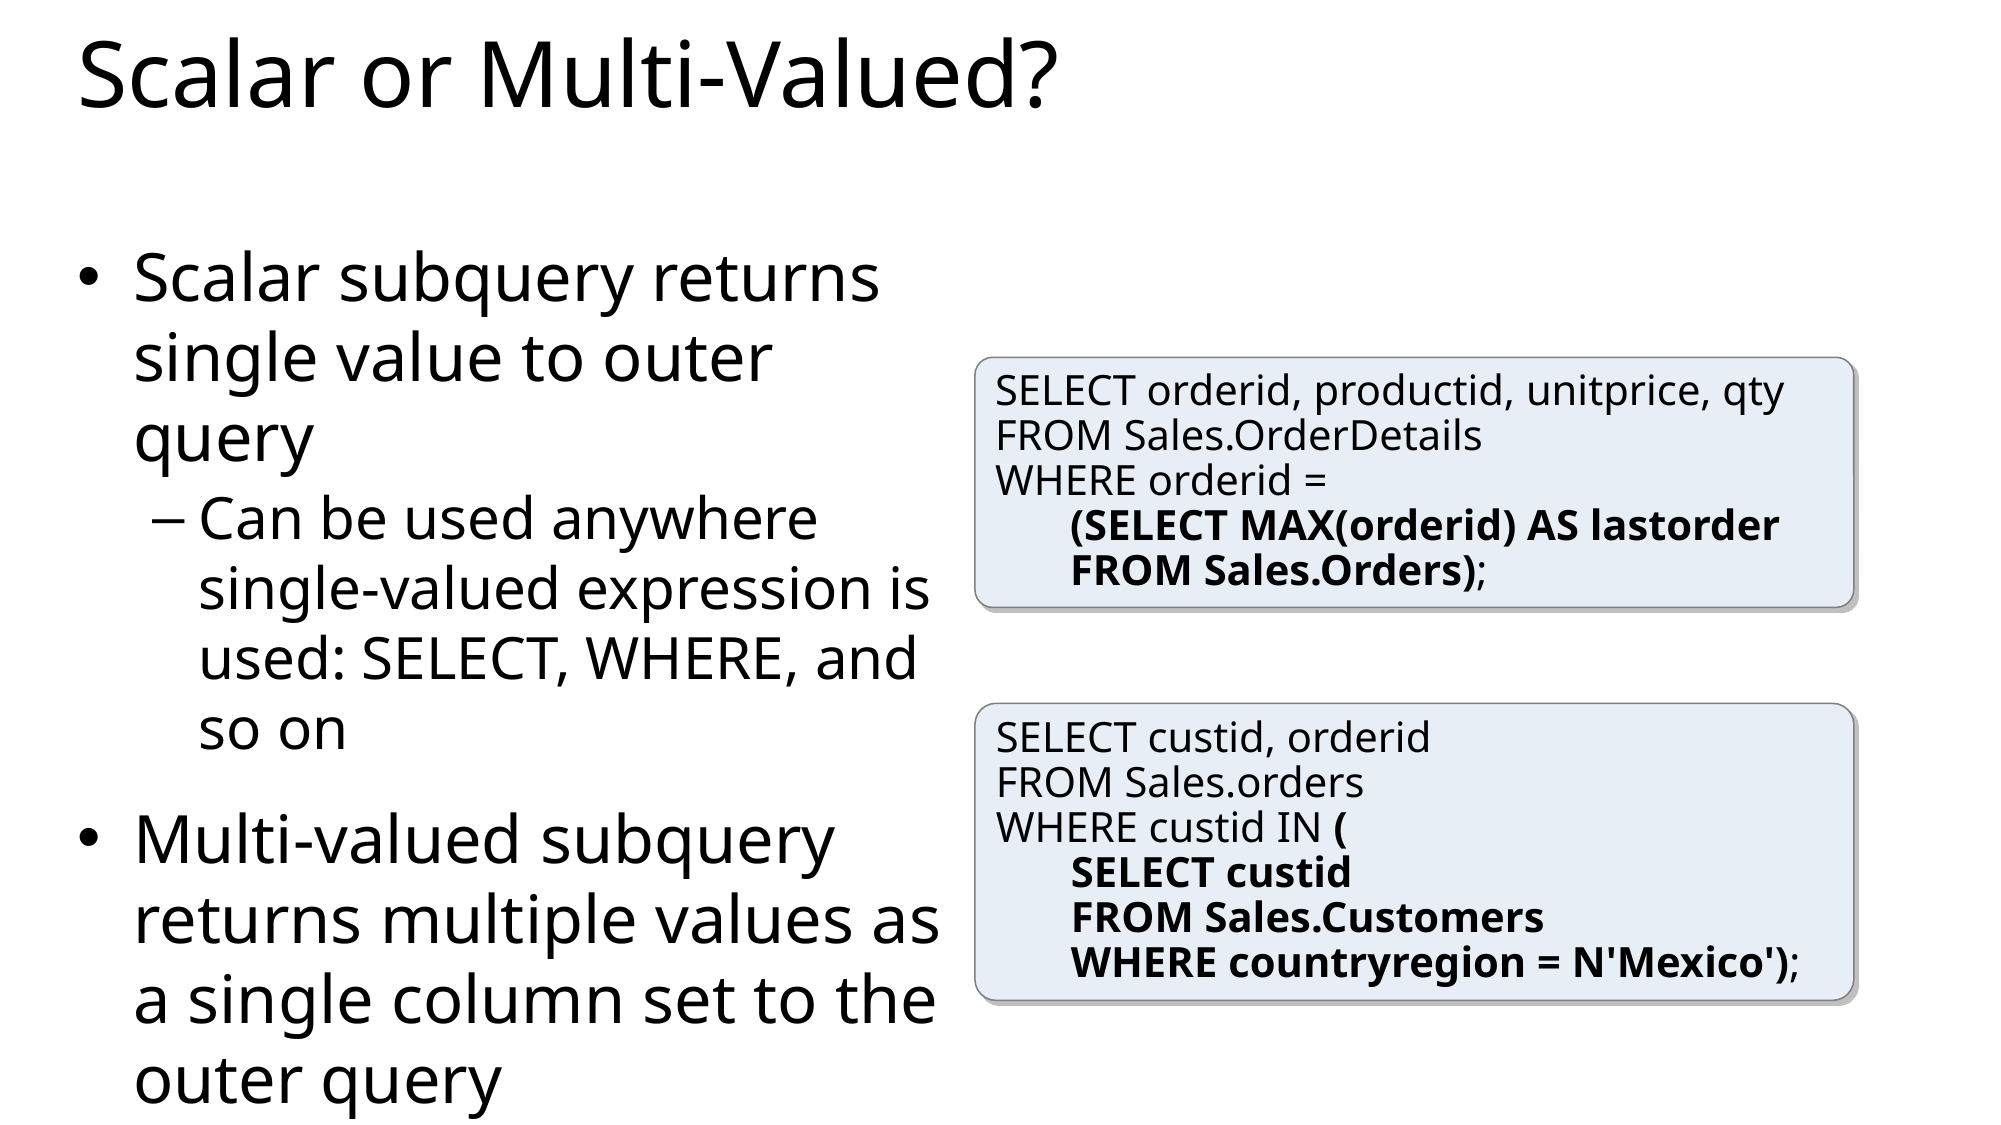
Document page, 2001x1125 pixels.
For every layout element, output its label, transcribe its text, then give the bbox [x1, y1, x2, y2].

list Scalar subquery returns single value to outer query Can be used anywhere single-valued expression is used: SELECT, WHERE, and so on Multi-valued subquery returns multiple values as a single column set to the outer query Used with IN predicate [62, 227, 975, 1096]
text_box SELECT orderid, productid, unitprice, qty FROM Sales.OrderDetails WHERE orderid = (SELECT MAX(orderid) AS lastorder FROM Sales.Orders); [974, 357, 1854, 608]
text_box SELECT custid, orderid FROM Sales.orders WHERE custid IN ( SELECT custid FROM Sales.Customers WHERE countryregion = N'Mexico'); [974, 703, 1854, 1001]
title Scalar or Multi-Valued? [62, 29, 1953, 205]
